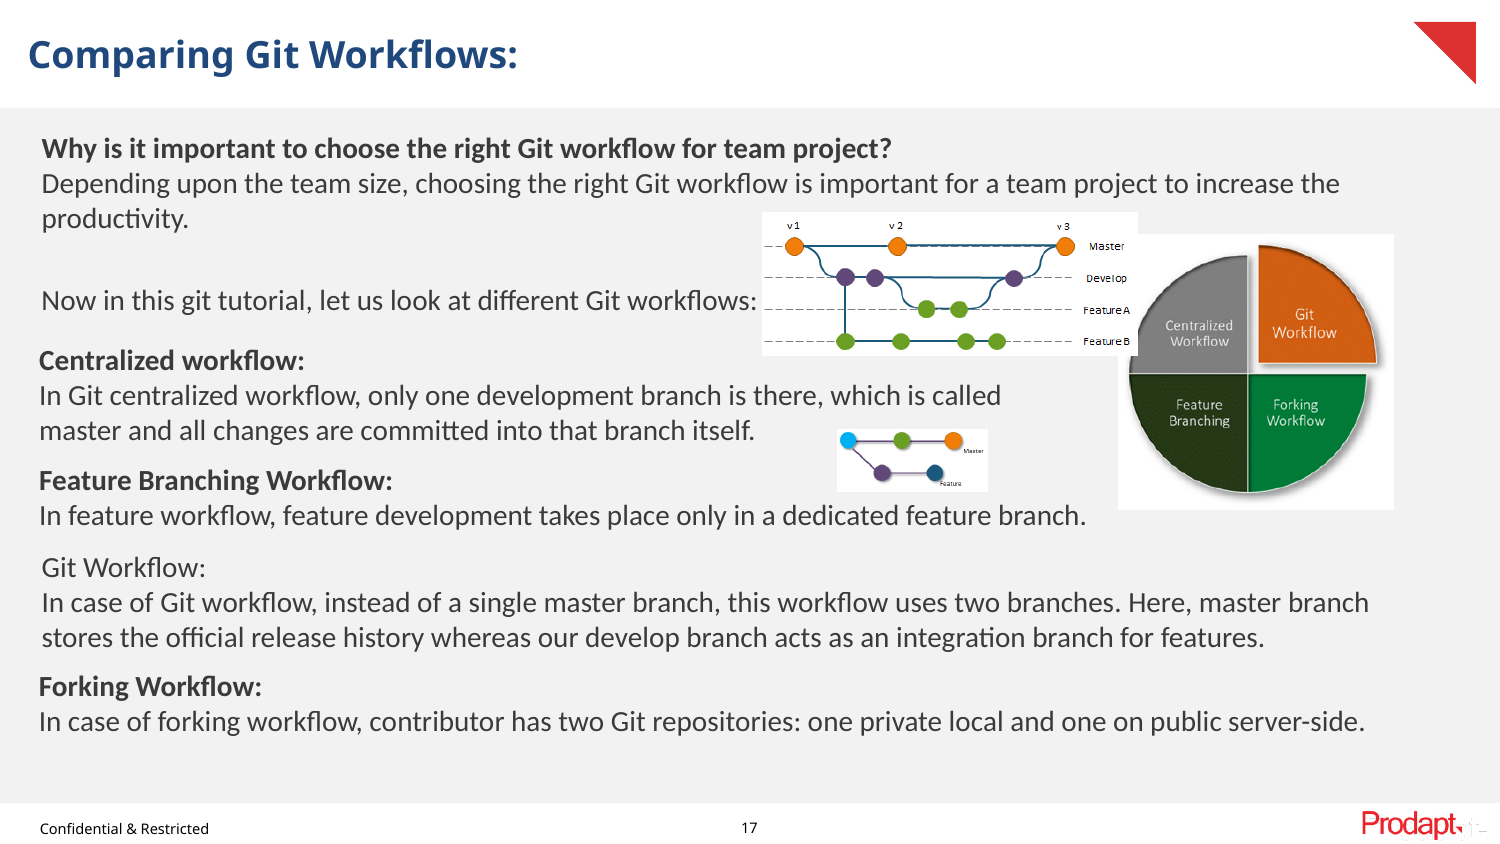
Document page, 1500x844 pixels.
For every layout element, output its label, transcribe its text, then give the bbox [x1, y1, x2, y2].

text_box Feature Branching Workflow: In feature workflow, feature development takes place only in a dedicated feature branch. [24, 453, 1448, 539]
title Comparing Git Workflows: [12, 0, 1425, 108]
slide_number 17 [717, 817, 781, 841]
picture [837, 428, 988, 492]
text_box Git Workflow: In case of Git workflow, instead of a single master branch, this workflow uses two branches. Here, master branch stores the official release history whereas our develop branch acts as an integration branch for features. [26, 541, 1450, 659]
text_box Centralized workflow: In Git centralized workflow, only one development branch is there, which is called master and all changes are committed into that branch itself. [24, 334, 1100, 453]
picture [762, 212, 1394, 510]
text_box Why is it important to choose the right Git workflow for team project? Depending upon the team size, choosing the right Git workflow is important for a team project to increase the productivity. [26, 121, 1450, 242]
picture [1360, 809, 1487, 844]
text_box Forking Workflow: In case of forking workflow, contributor has two Git repositories: one private local and one on public server-side. [24, 659, 1474, 745]
text_box Now in this git tutorial, let us look at different Git workflows: [26, 273, 757, 324]
